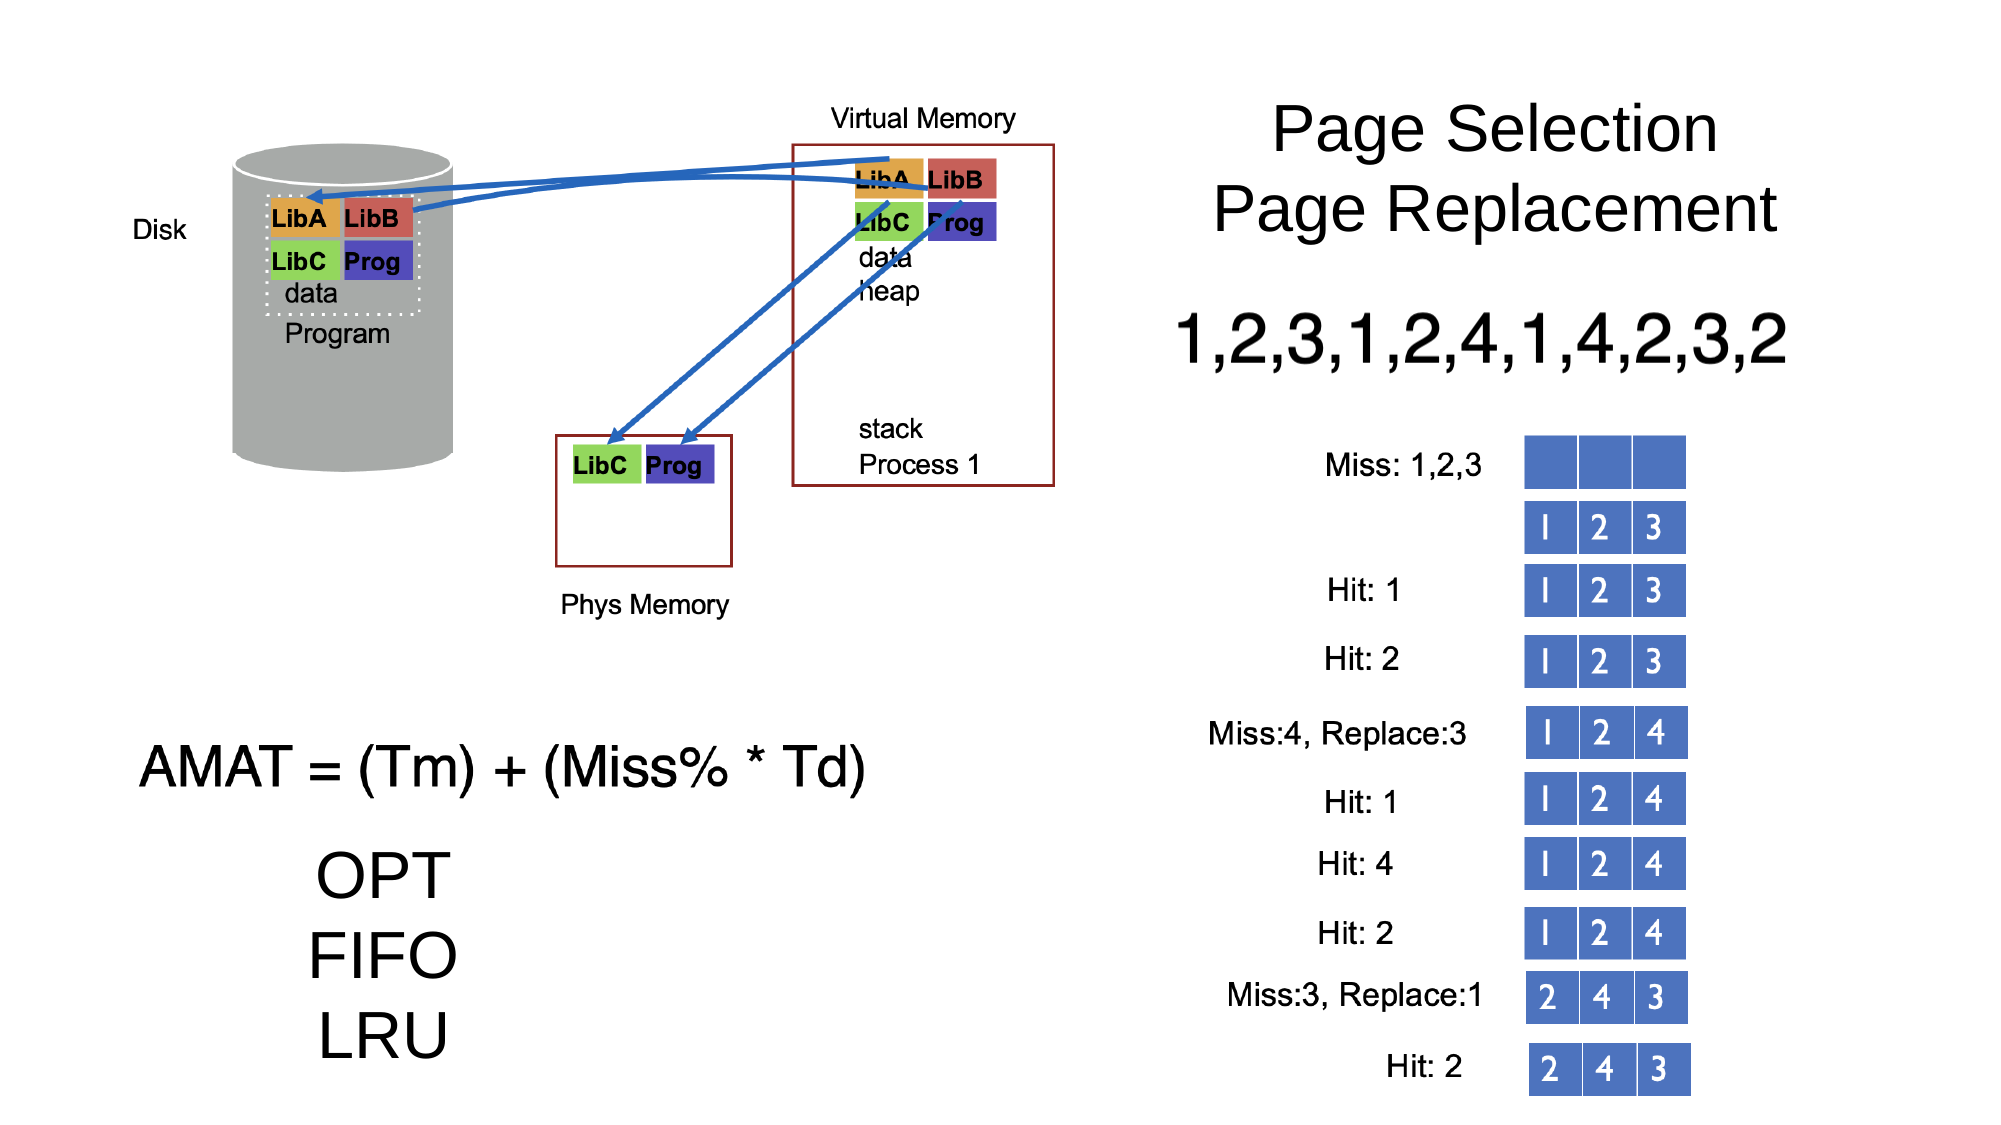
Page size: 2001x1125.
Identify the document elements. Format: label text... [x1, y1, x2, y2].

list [98, 95, 1084, 634]
text_box OPT FIFO LRU [176, 825, 591, 1080]
picture [1159, 286, 1831, 391]
text_box Page Selection Page Replacement [1184, 77, 1806, 252]
picture [112, 704, 905, 825]
picture [1147, 422, 1708, 1107]
